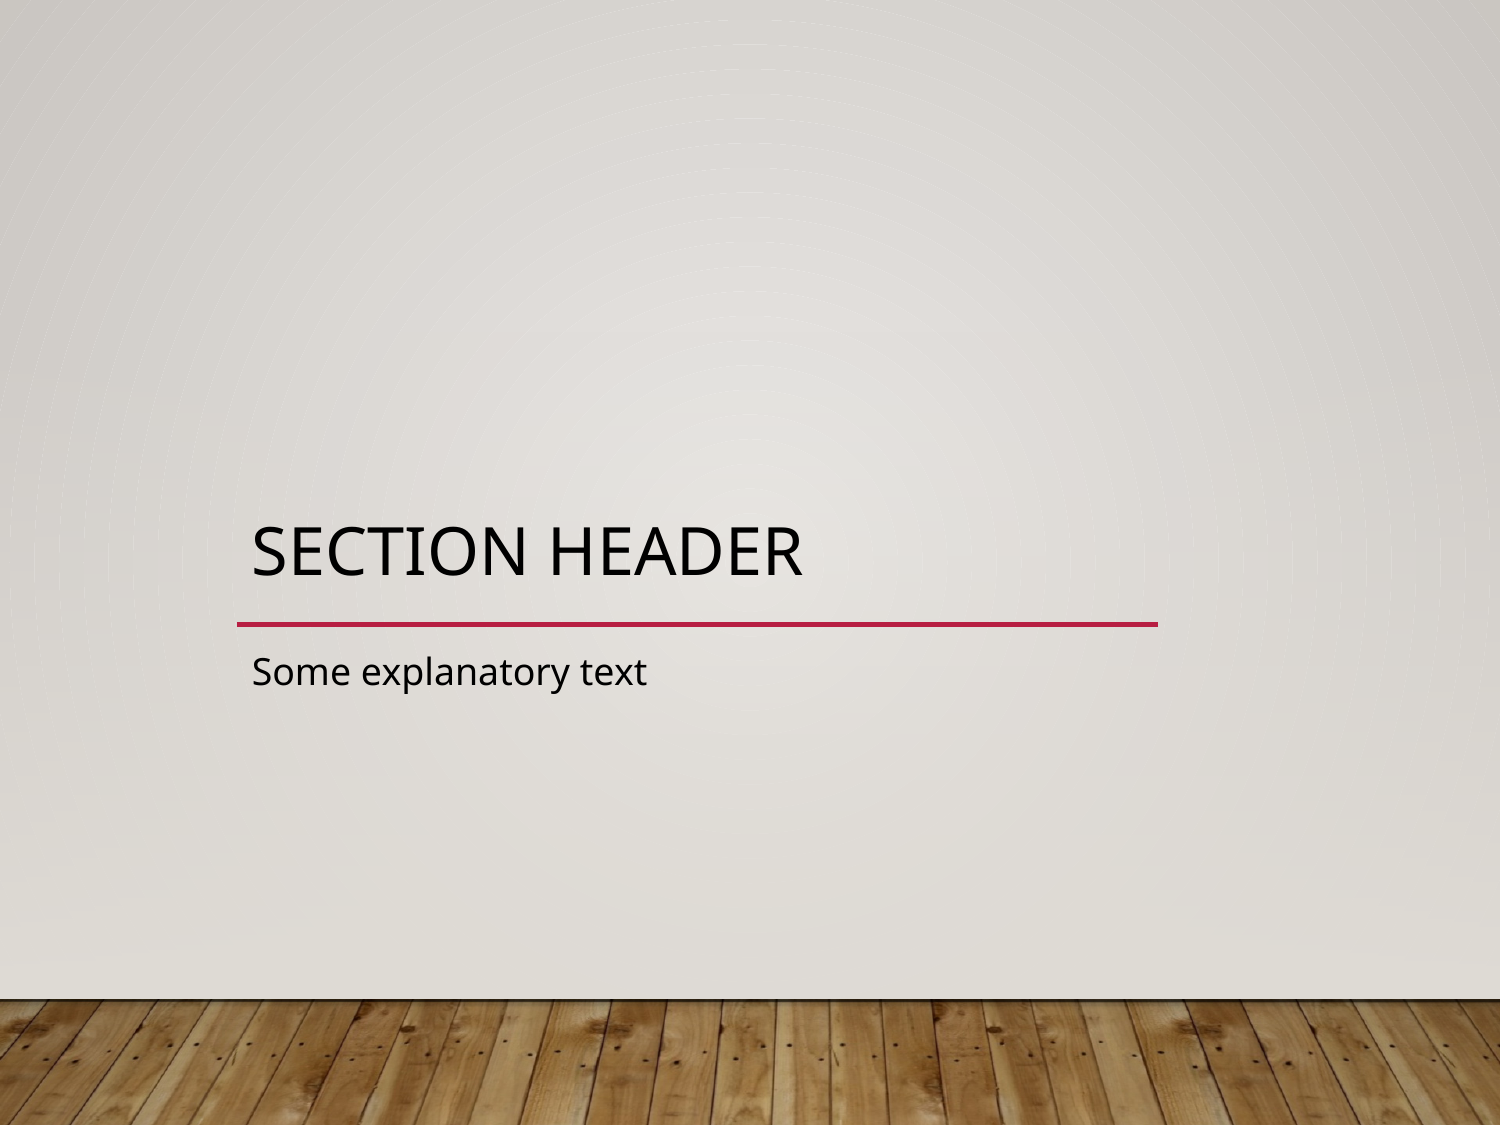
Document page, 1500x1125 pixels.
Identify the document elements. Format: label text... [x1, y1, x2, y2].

title Section header [236, 288, 1159, 598]
picture [0, 999, 1500, 1125]
list Some explanatory text [236, 624, 1159, 791]
